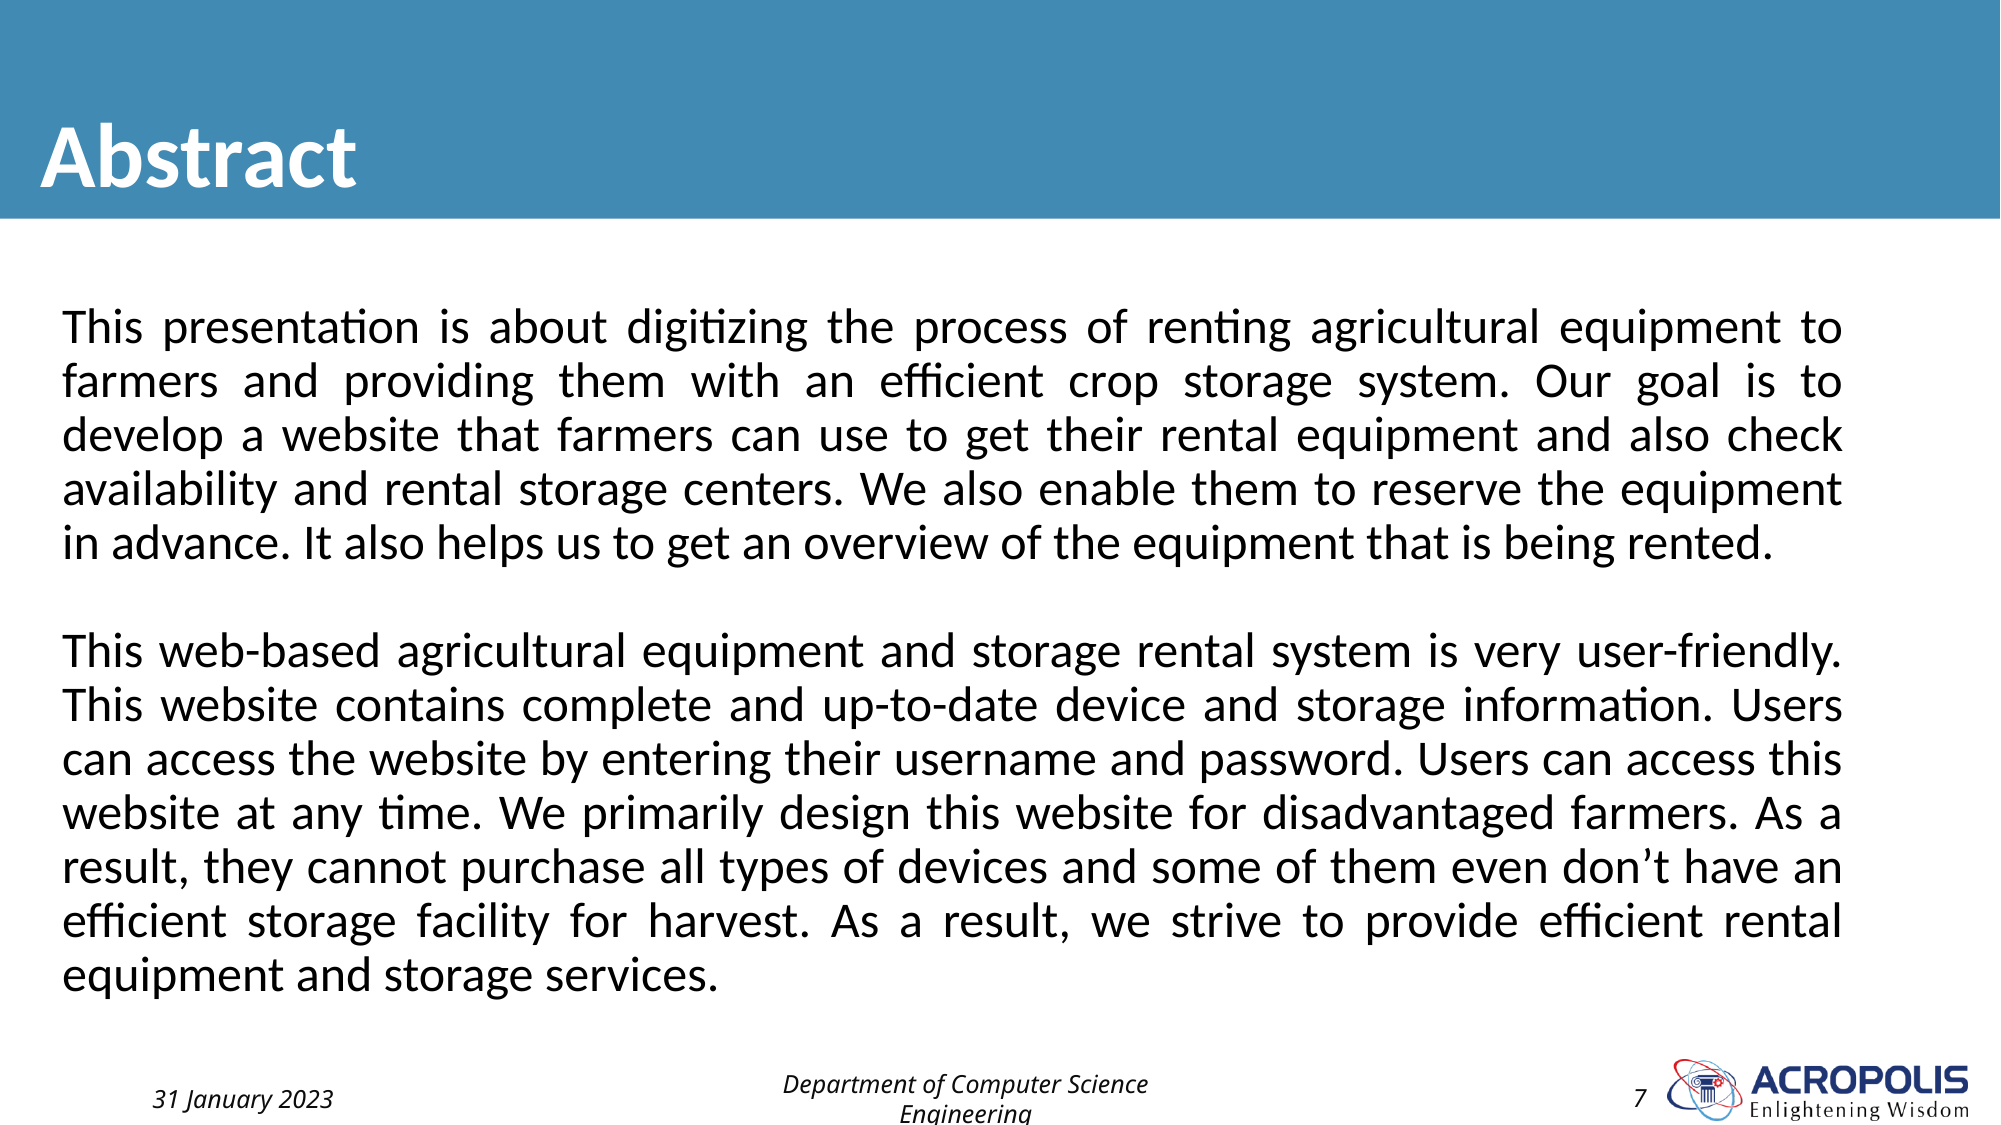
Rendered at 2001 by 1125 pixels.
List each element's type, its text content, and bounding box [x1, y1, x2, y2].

picture [1667, 1072, 1968, 1121]
slide_number 7 [1436, 1076, 1662, 1122]
footer Department of Computer Science Engineering [703, 1076, 1229, 1122]
title Abstract [25, 0, 1974, 214]
list This presentation is about digitizing the process of renting agricultural equipment to farmers and providing them with an efficient crop storage system. Our goal is to develop a website that farmers can use to get their rental equipment and also check availability and rental storage centers. We also enable them to reserve the equipment in advance. It also helps us to get an overview of the equipment that is being rented. This web-based agricultural equipment and storage rental system is very user-friendly. This website contains complete and up-to-date device and storage information. Users can access the website by entering their username and password. Users can access this website at any time. We primarily design this website for disadvantaged farmers. As a result, they cannot purchase all types of devices and some of them even don’t have an efficient storage facility for harvest. As a result, we strive to provide efficient rental equipment and storage services. [28, 232, 1972, 1072]
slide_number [137, 1076, 663, 1122]
